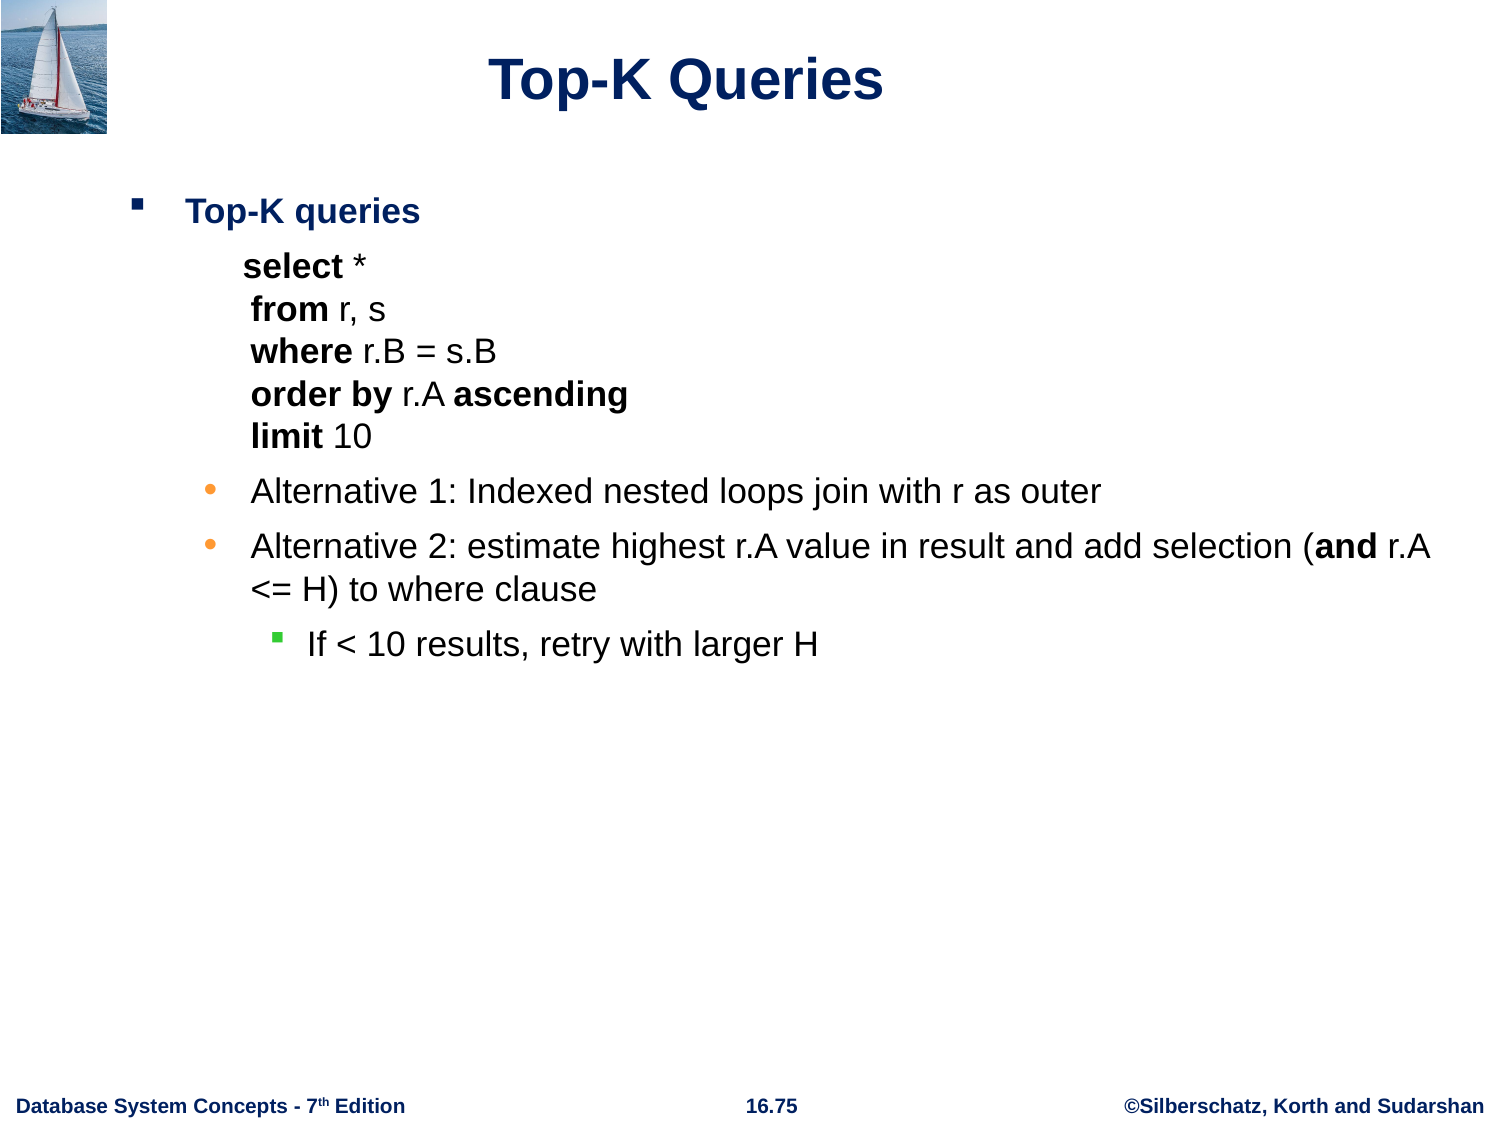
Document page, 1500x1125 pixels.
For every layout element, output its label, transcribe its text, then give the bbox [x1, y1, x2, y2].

list Top-K queries select * from r, s where r.B = s.B order by r.A ascending limit 10 Alternative 1: Indexed nested loops join with r as outer Alternative 2: estimate highest r.A value in result and add selection (and r.A <= H) to where clause If < 10 results, retry with larger H [113, 180, 1451, 1062]
picture [1, 0, 107, 134]
title Top-K Queries [125, 18, 1452, 120]
